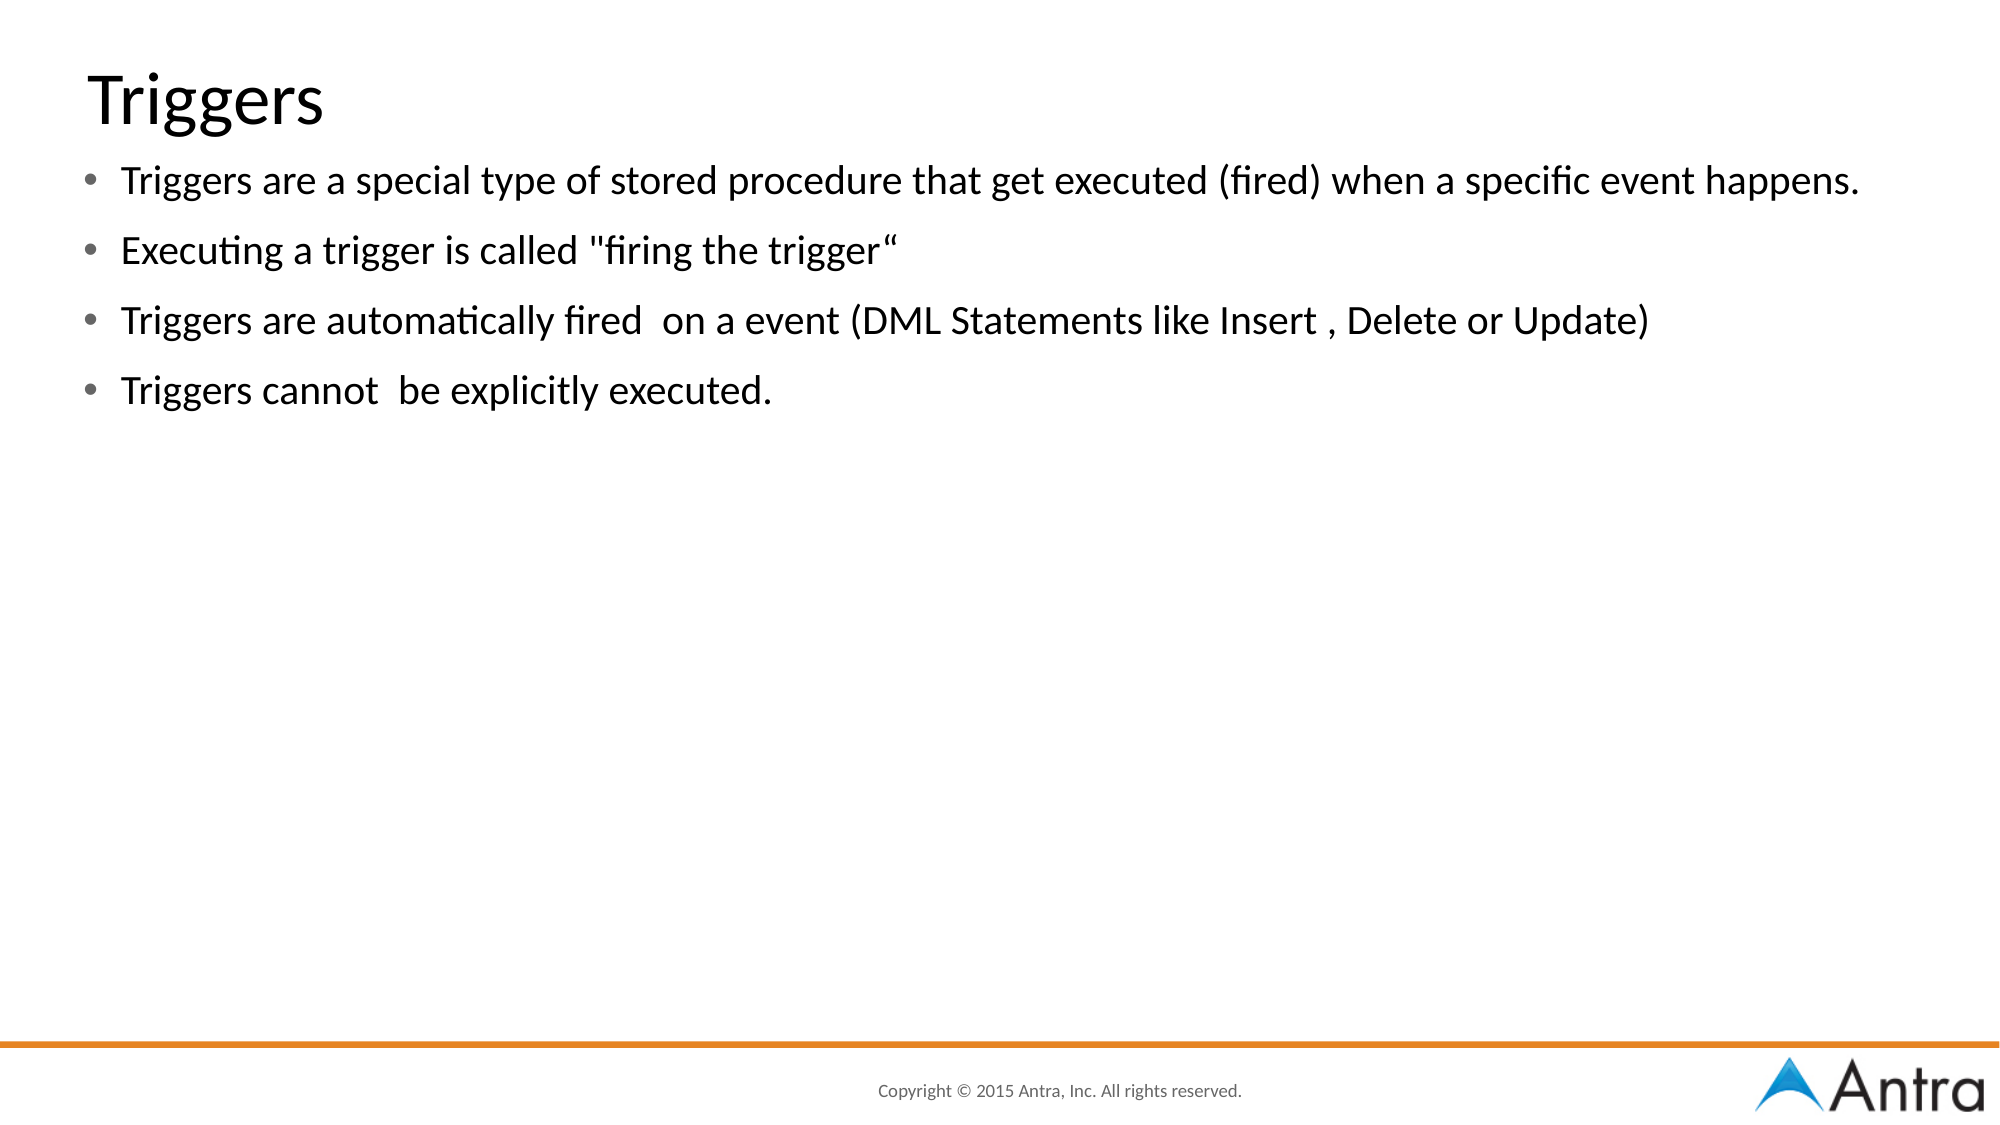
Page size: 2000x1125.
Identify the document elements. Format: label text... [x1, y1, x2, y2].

title Triggers [87, 39, 1913, 139]
list Triggers are a special type of stored procedure that get executed (fired) when a specific event happens. Executing a trigger is called "firing the trigger“ Triggers are automatically fired on a event (DML Statements like Insert , Delete or Update) Triggers cannot be explicitly executed. [83, 158, 1960, 679]
picture [1744, 1048, 1994, 1122]
